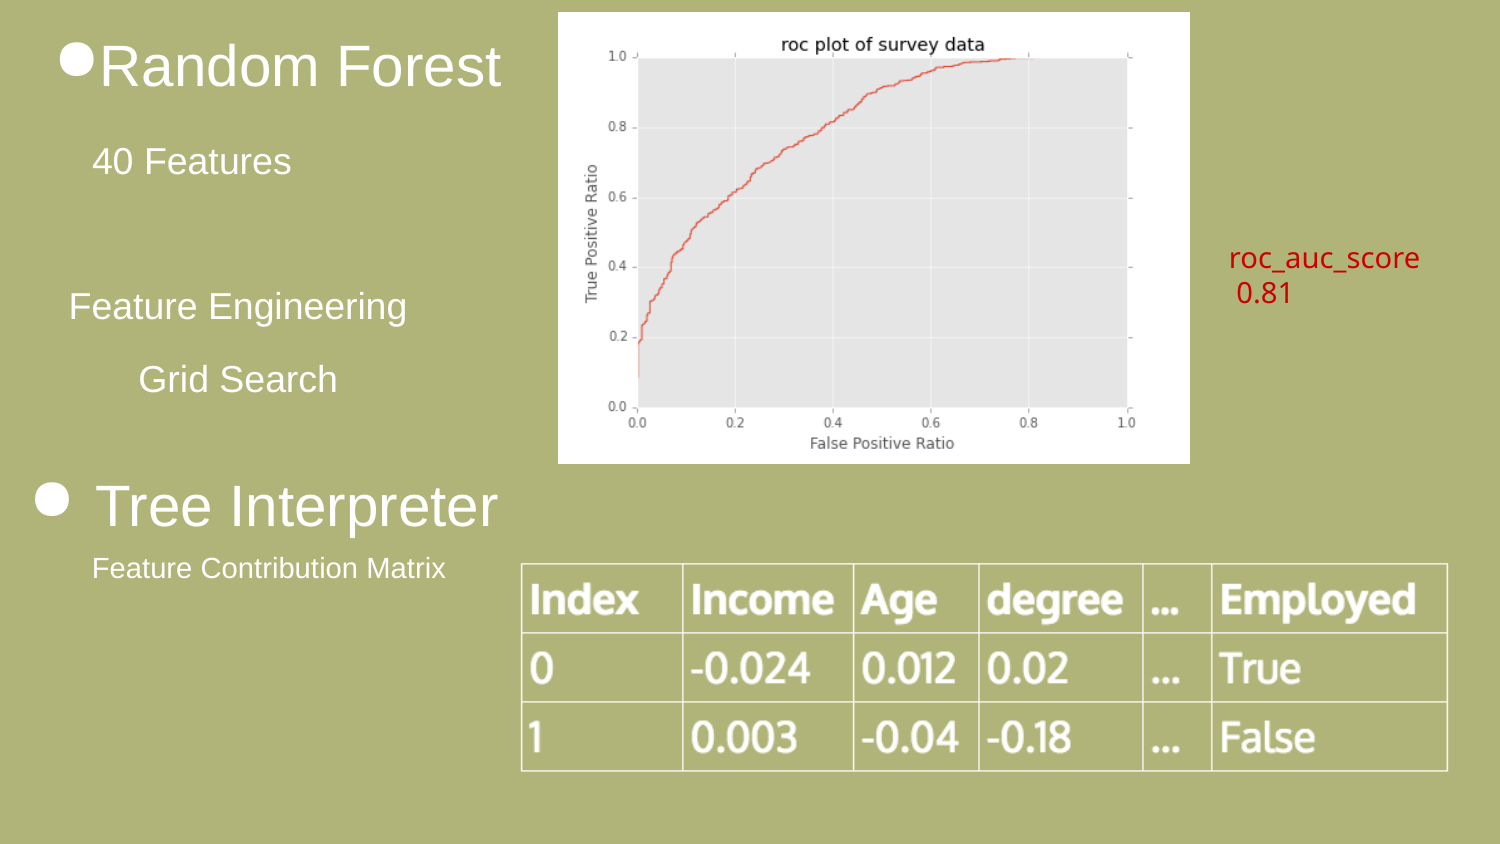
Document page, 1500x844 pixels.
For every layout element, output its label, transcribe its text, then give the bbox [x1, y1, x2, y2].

text_box Feature Engineering Grid Search [23, 253, 453, 367]
text_box roc_auc_score 0.81 [1213, 223, 1466, 292]
picture [558, 12, 1191, 465]
text_box 40 Features [77, 122, 310, 203]
picture [505, 544, 1462, 787]
title Random Forest [1, 12, 530, 107]
text_box Tree Interpreter [5, 431, 535, 513]
text_box Feature Contribution Matrix [76, 534, 507, 602]
